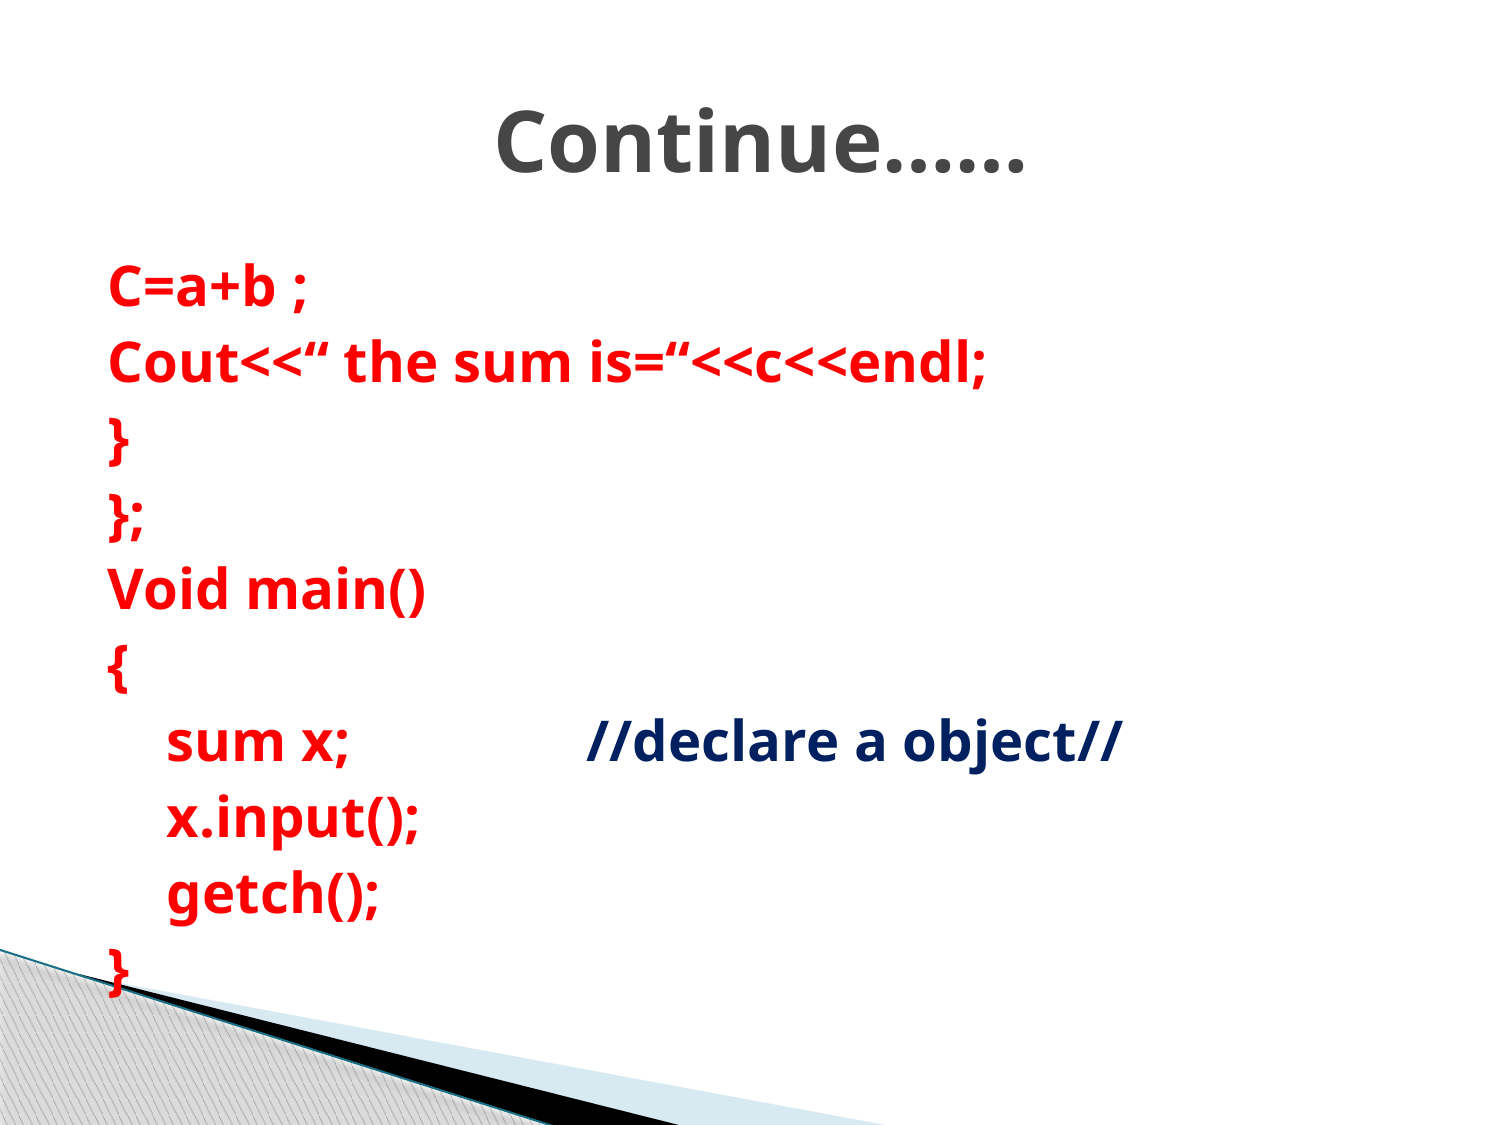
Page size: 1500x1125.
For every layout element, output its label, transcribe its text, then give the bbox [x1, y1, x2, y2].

list C=a+b ; Cout<<“ the sum is=“<<c<<endl; } }; Void main() { sum x; //declare a object// x.input(); getch(); } [75, 243, 1425, 1038]
title Continue…… [75, 45, 1425, 233]
